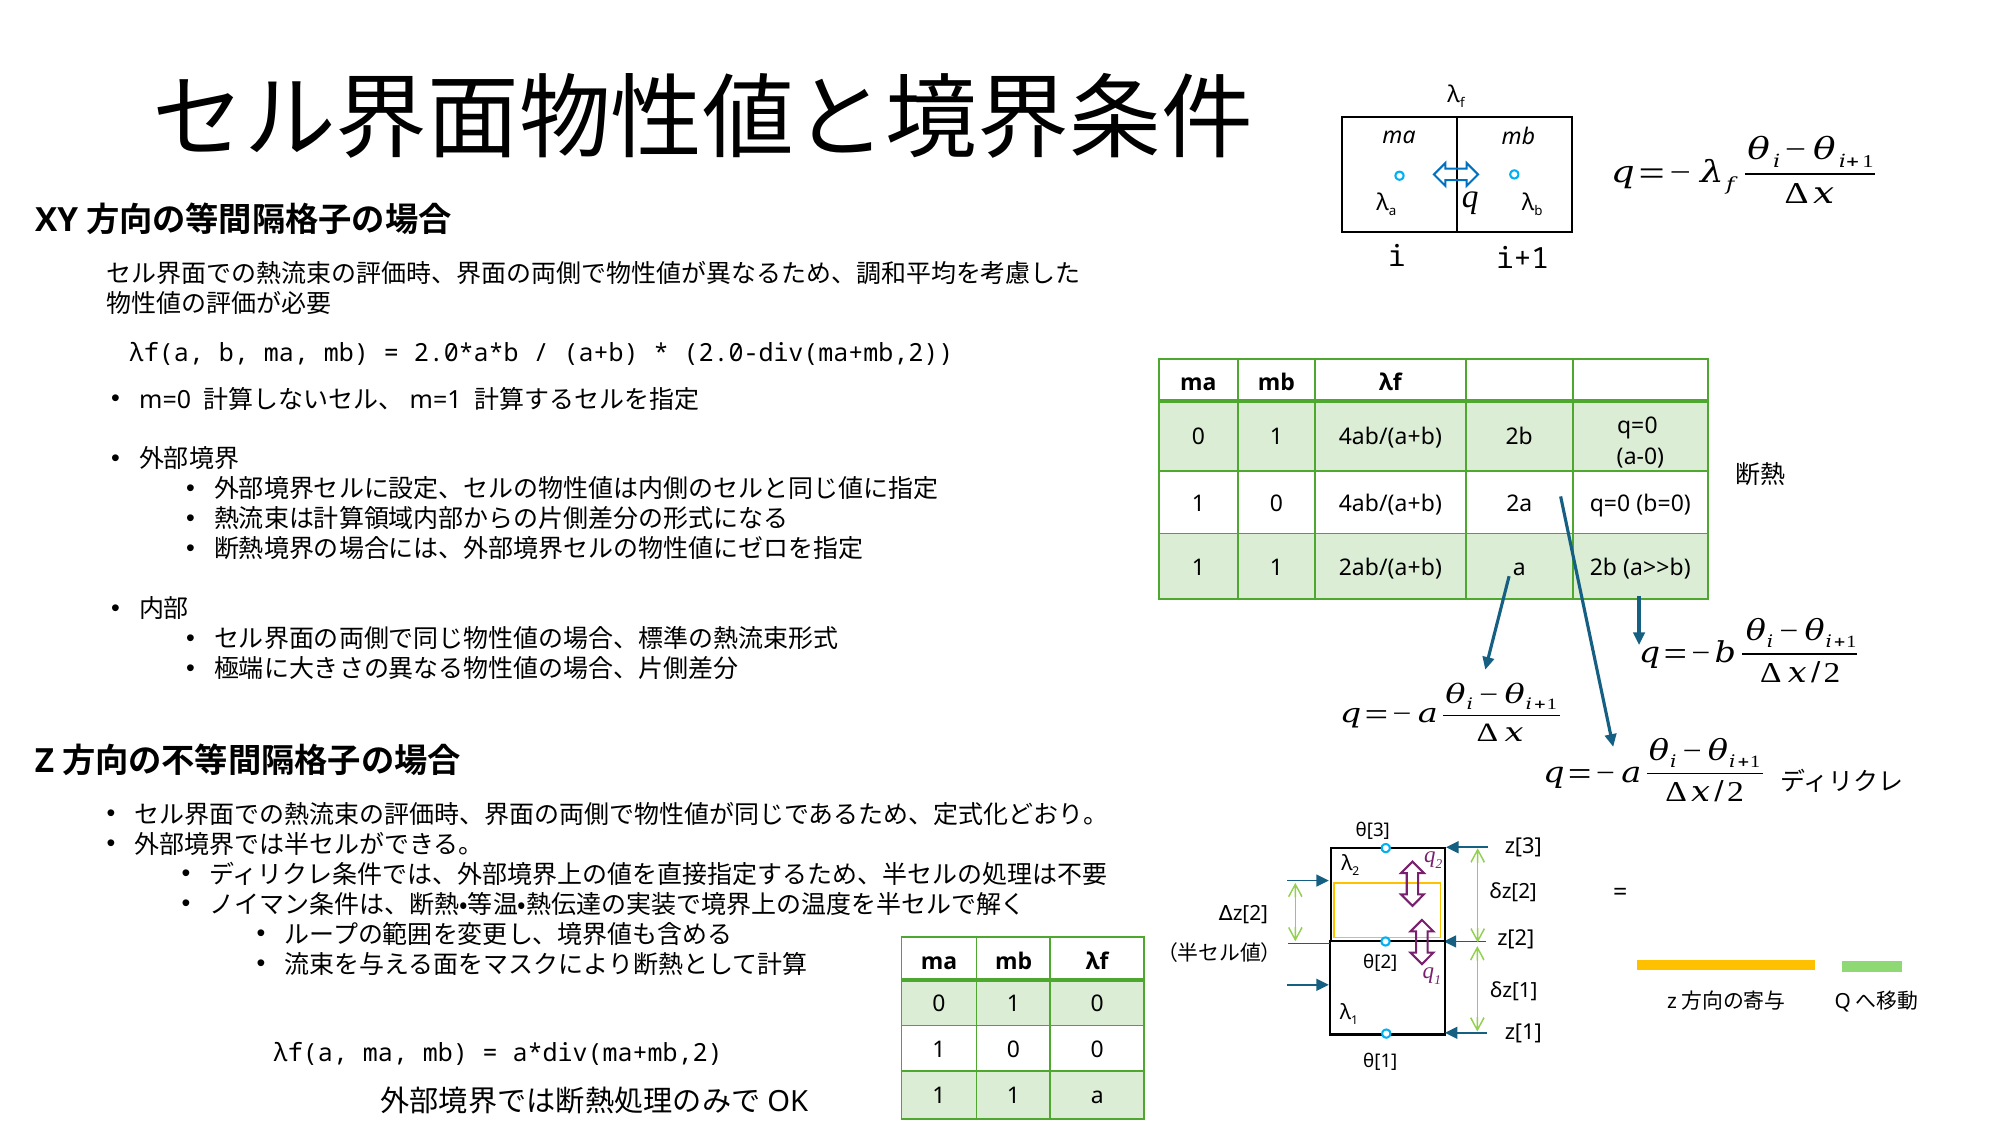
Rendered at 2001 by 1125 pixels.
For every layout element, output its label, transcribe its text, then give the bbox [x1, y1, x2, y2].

title セル界面物性値と境界条件 [137, 59, 1863, 182]
text_box 外部境界では断熱処理のみでOK [365, 1074, 823, 1125]
table_cell 1 [902, 1072, 976, 1118]
text_box Z方向の不等間隔格子の場合 [20, 731, 476, 787]
text_box m=0 計算しないセル、m=1 計算するセルを指定 外部境界 外部境界セルに設定、セルの物性値は内側のセルと同じ値に指定 熱流束は計算領域内部からの片側差分の形式になる 断熱境界の場合には、外部境界セルの物性値にゼロを指定 内部 セル界面の両側で同じ物性値の場合、標準の熱流束形式 極端に大きさの異なる物性値の場合、片側差分 [96, 375, 955, 690]
table_cell 1 [977, 1072, 1049, 1118]
table_cell 0 [977, 1026, 1049, 1070]
text_box i+1 [1481, 233, 1564, 282]
text_box [1637, 960, 1815, 970]
table_cell 1 [902, 1026, 976, 1070]
text_box [1842, 961, 1902, 972]
table_header mb [977, 938, 1049, 978]
text_box i [1373, 233, 1421, 280]
text_box z方向の寄与 [1652, 979, 1801, 1020]
table_header λf [1051, 938, 1143, 978]
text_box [1341, 71, 1573, 233]
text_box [1560, 495, 1614, 747]
text_box セル界面での熱流束の評価時、界面の両側で物性値が異なるため、調和平均を考慮した物性値の評価が必要 [91, 249, 1097, 325]
text_box 断熱 [1721, 451, 1801, 496]
text_box （半セル値） [1142, 932, 1205, 972]
table_cell 0 [1051, 1026, 1143, 1070]
text_box XY方向の等間隔格子の場合 [20, 191, 467, 246]
table_cell a [1051, 1072, 1143, 1118]
text_box λf(a, ma, mb) = a*div(ma+mb,2) [258, 1029, 738, 1075]
table_cell 0 [1051, 982, 1143, 1025]
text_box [1205, 810, 1573, 1081]
table_header ma [902, 938, 976, 978]
text_box セル界面での熱流束の評価時、界面の両側で物性値が同じであるため、定式化どおり。 外部境界では半セルができる。 ディリクレ条件では、外部境界上の値を直接指定するため、半セルの処理は不要 ノイマン条件は、断熱・等温・熱伝達の実装で境界上の温度を半セルで解く ループの範囲を変更し、境界値も含める 流束を与える面をマスクにより断熱として計算 [91, 790, 1133, 986]
table_cell 1 [977, 982, 1049, 1025]
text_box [1484, 575, 1510, 670]
text_box ディリクレ [1765, 758, 1919, 803]
text_box Qへ移動 [1819, 979, 1933, 1020]
table_cell 0 [902, 982, 976, 1025]
text_box λf(a, b, ma, mb) = 2.0*a*b / (a+b) * (2.0-div(ma+mb,2)) [114, 328, 969, 374]
